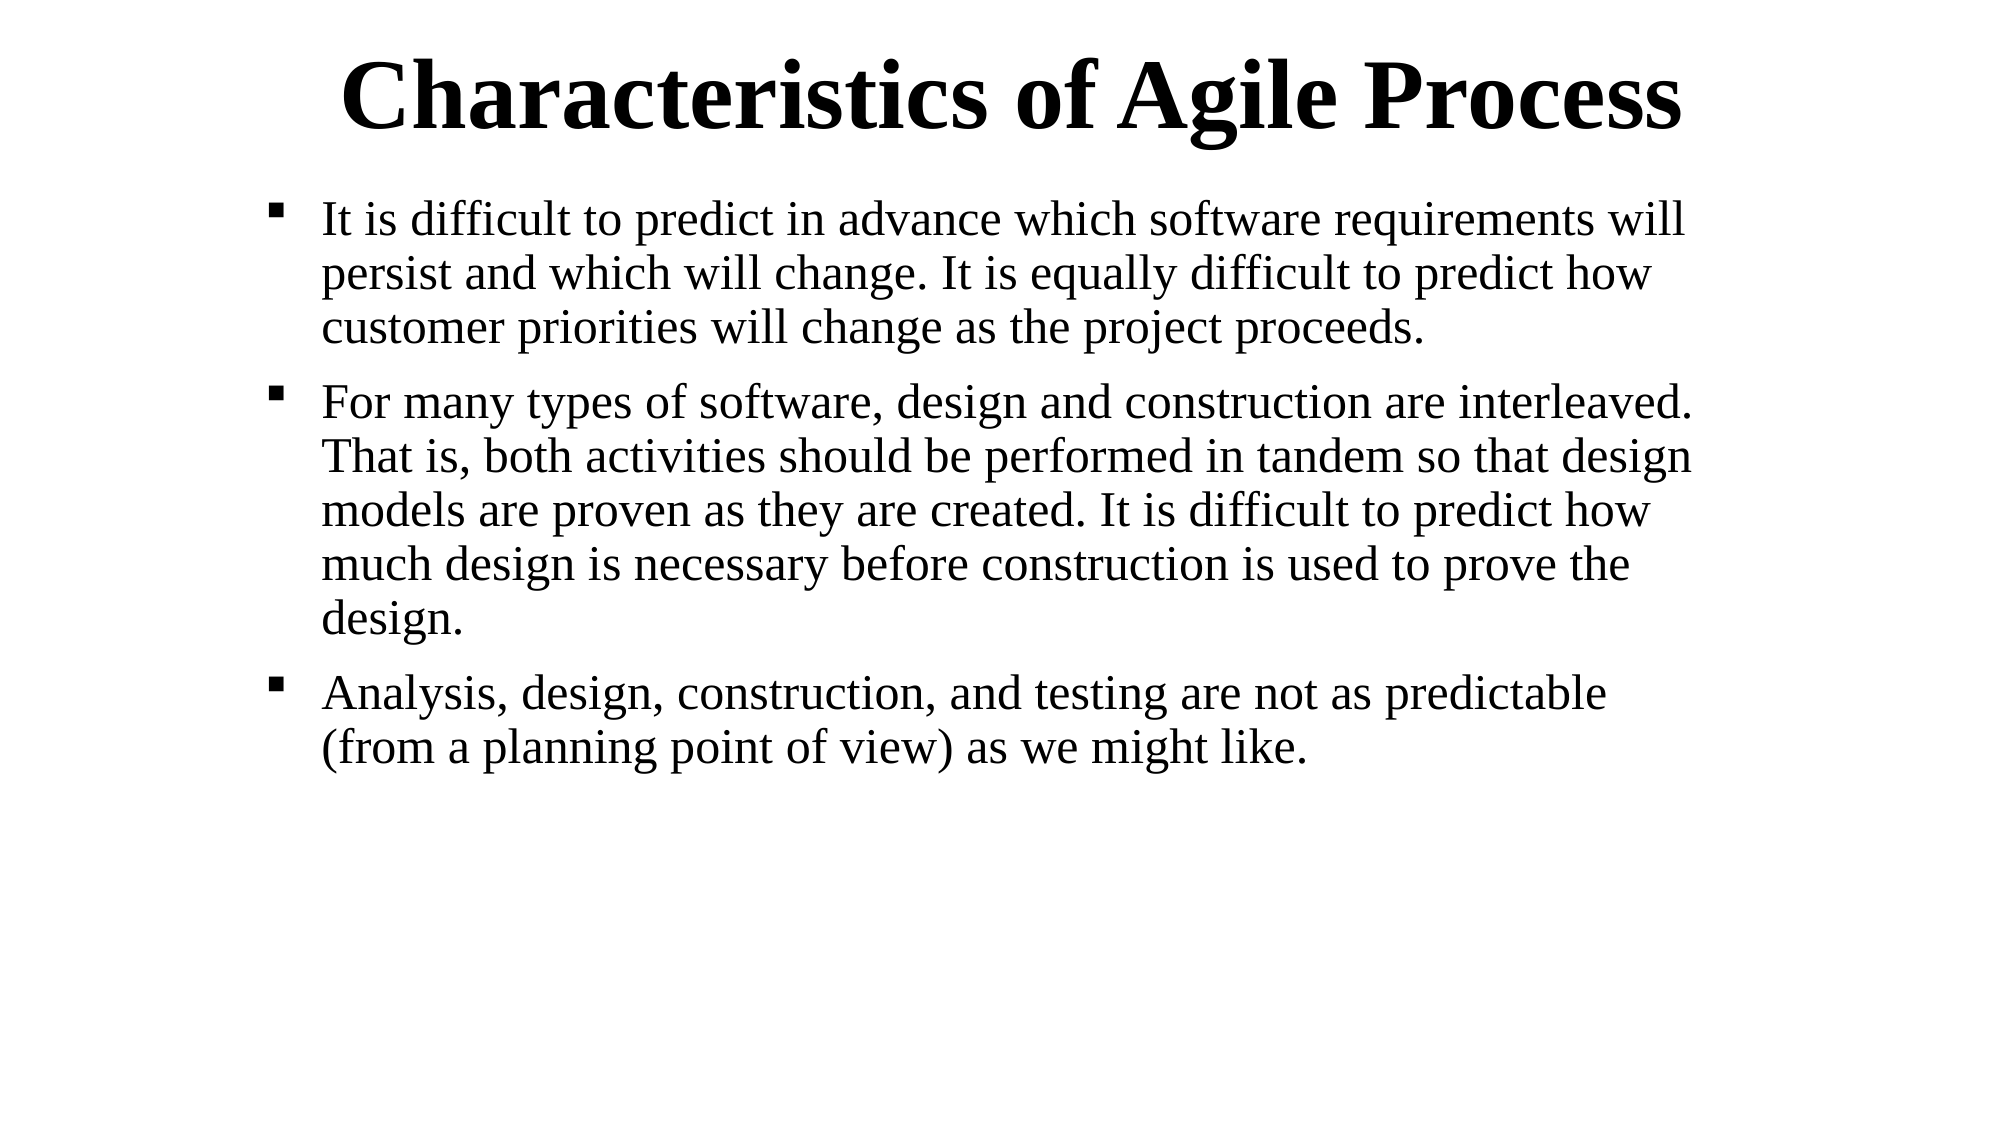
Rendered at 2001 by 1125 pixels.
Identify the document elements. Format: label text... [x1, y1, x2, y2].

subtitle It is difficult to predict in advance which software requirements will persist and which will change. It is equally difficult to predict how customer priorities will change as the project proceeds. For many types of software, design and construction are interleaved. That is, both activities should be performed in tandem so that design models are proven as they are created. It is difficult to predict how much design is necessary before construction is used to prove the design. Analysis, design, construction, and testing are not as predictable (from a planning point of view) as we might like. [249, 185, 1750, 1109]
title Characteristics of Agile Process [249, 31, 1750, 158]
